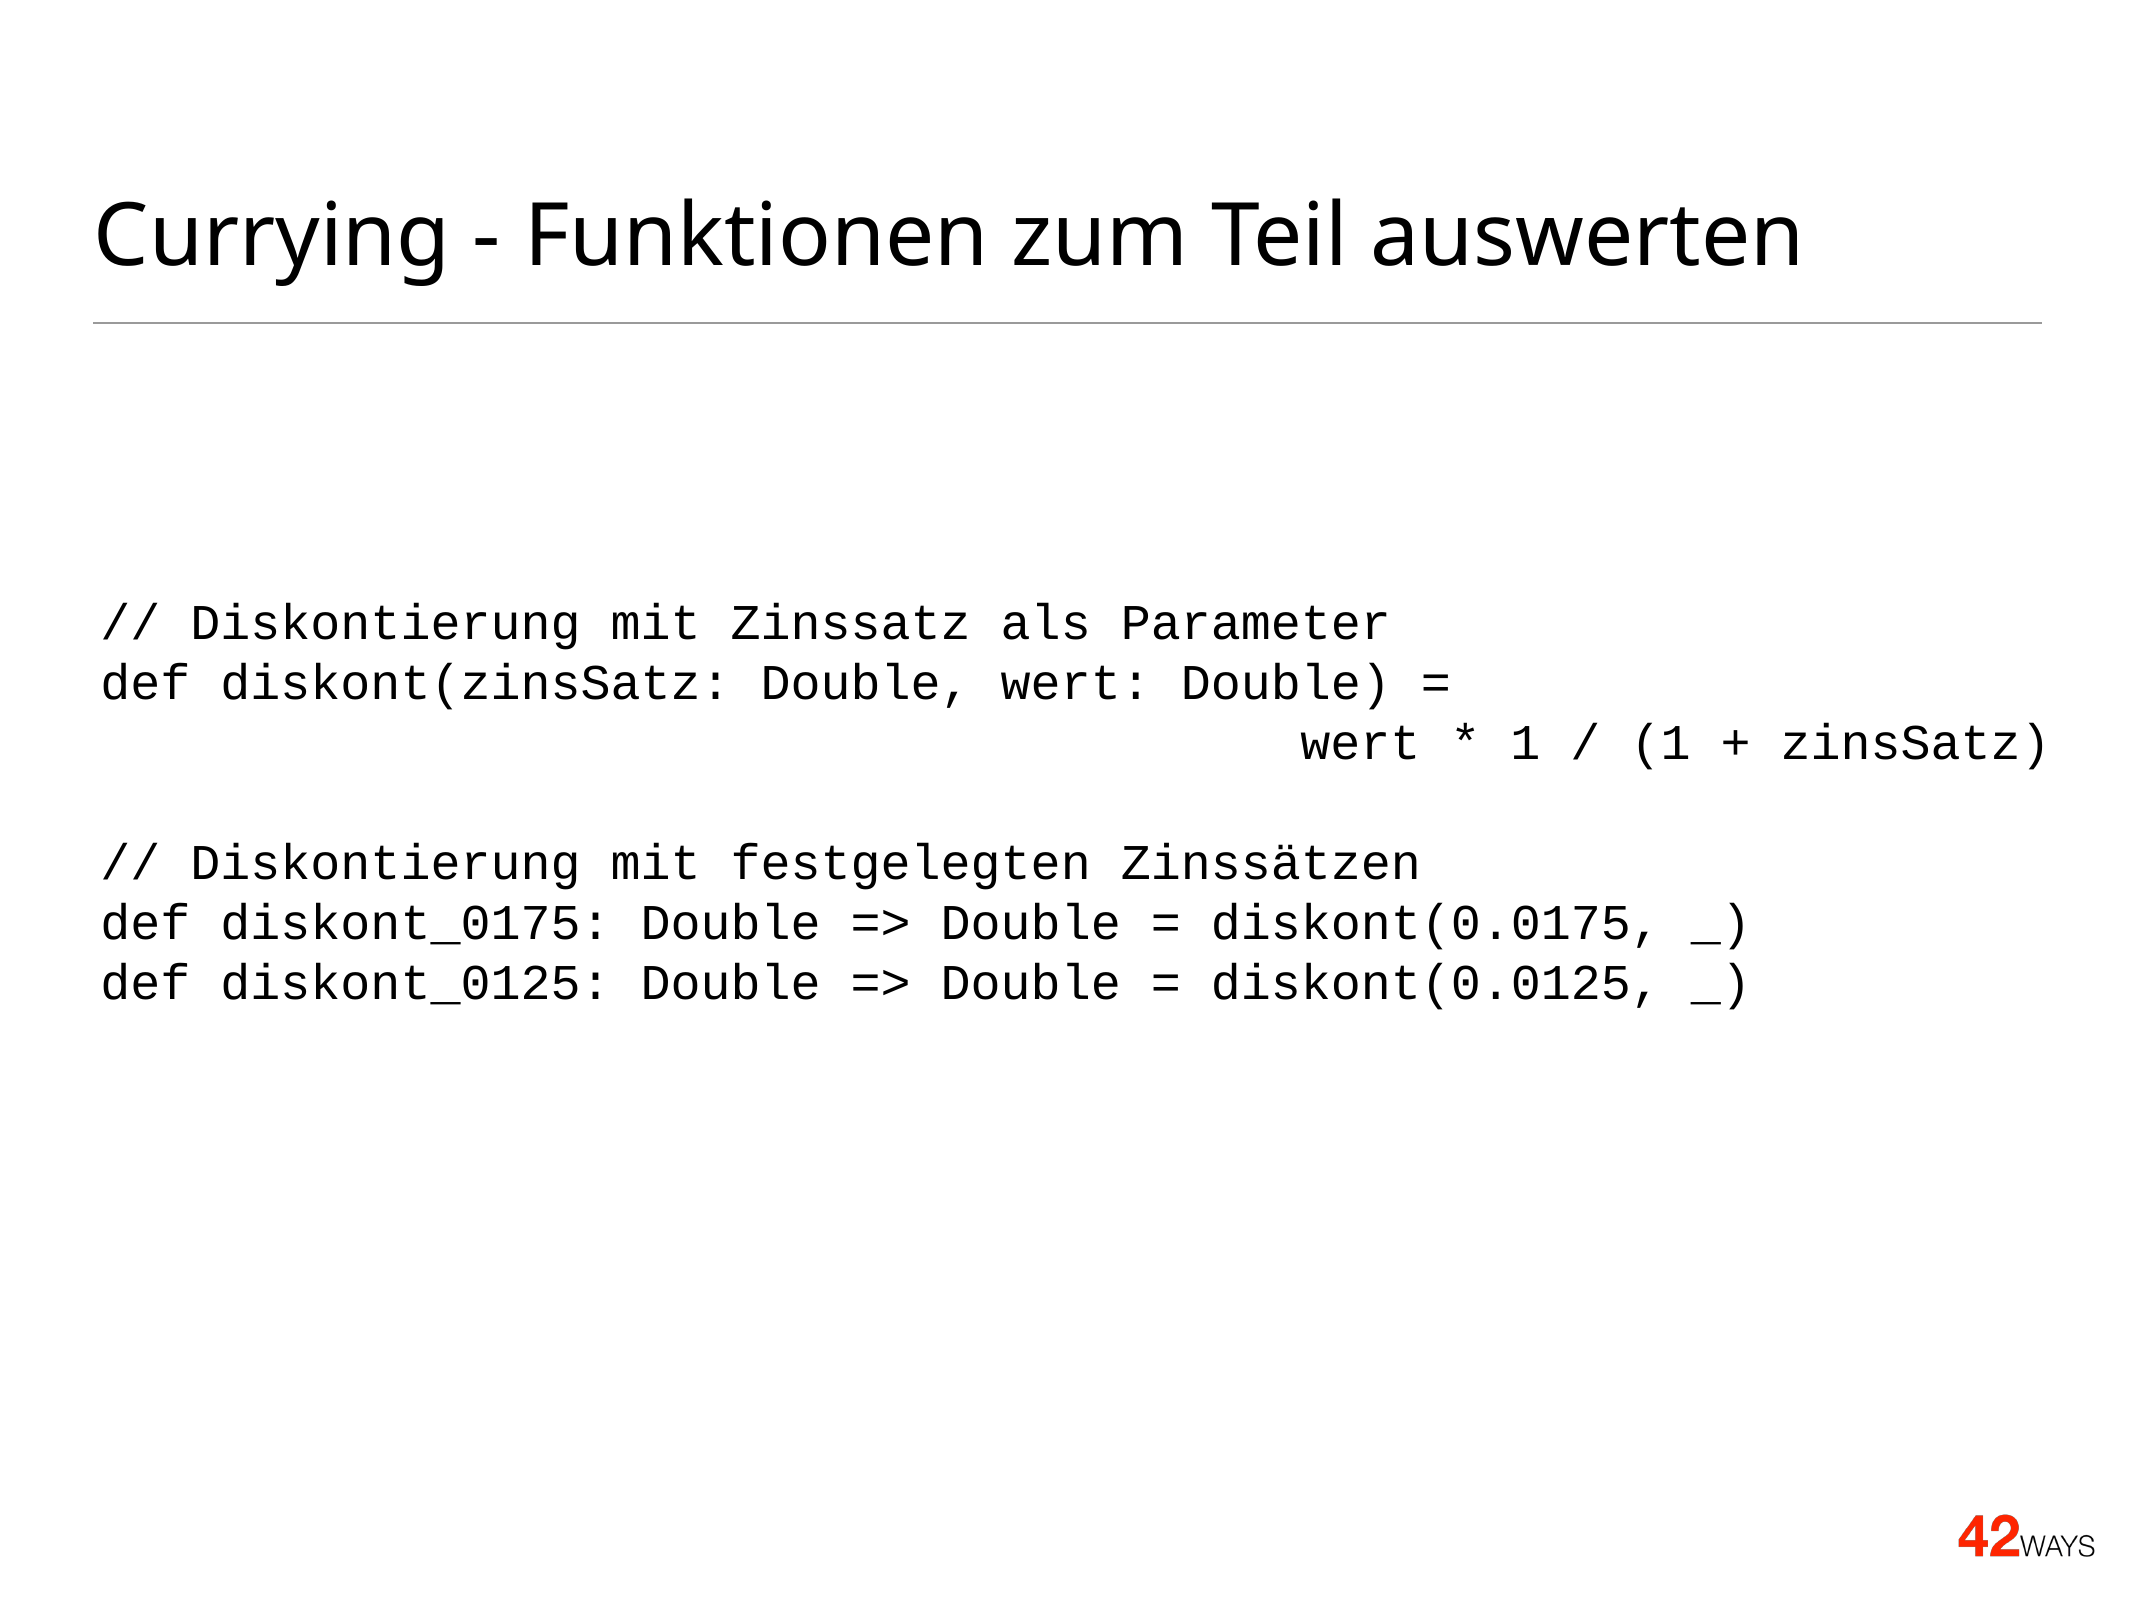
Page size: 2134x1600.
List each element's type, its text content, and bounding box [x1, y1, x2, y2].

title Currying - Funktionen zum Teil auswerten [93, 53, 2041, 284]
text_box // Diskontierung mit Zinssatz als Parameter def diskont(zinsSatz: Double, wert: Double) = wert * 1 / (1 + zinsSatz) // Diskontierung mit festgelegten Zinssätzen def diskont_0175: Double => Double = diskont(0.0175, _) def diskont_0125: Double => Double = diskont(0.0125, _) [92, 521, 2090, 1019]
picture [1958, 1514, 2095, 1557]
